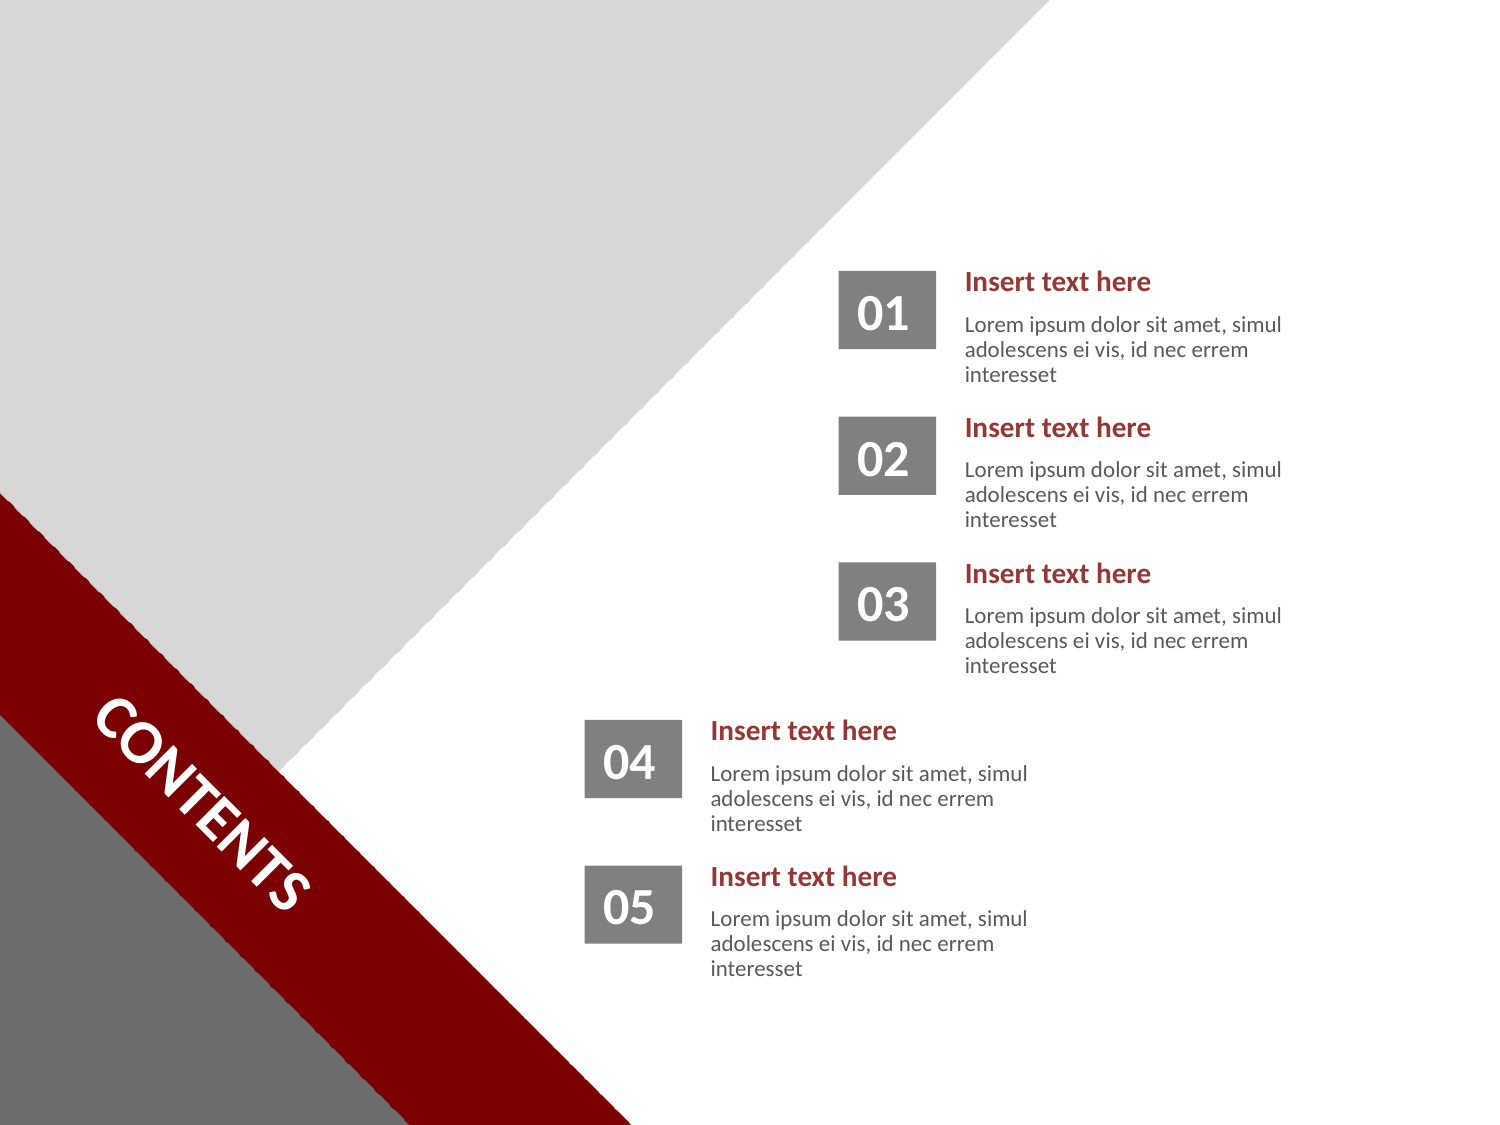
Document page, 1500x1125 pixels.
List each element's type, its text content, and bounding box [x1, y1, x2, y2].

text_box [838, 255, 1389, 395]
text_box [838, 400, 1389, 541]
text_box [838, 546, 1389, 687]
text_box CONTENTS [38, 632, 374, 968]
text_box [584, 703, 1135, 844]
picture [0, 0, 1500, 1125]
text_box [584, 849, 1135, 990]
